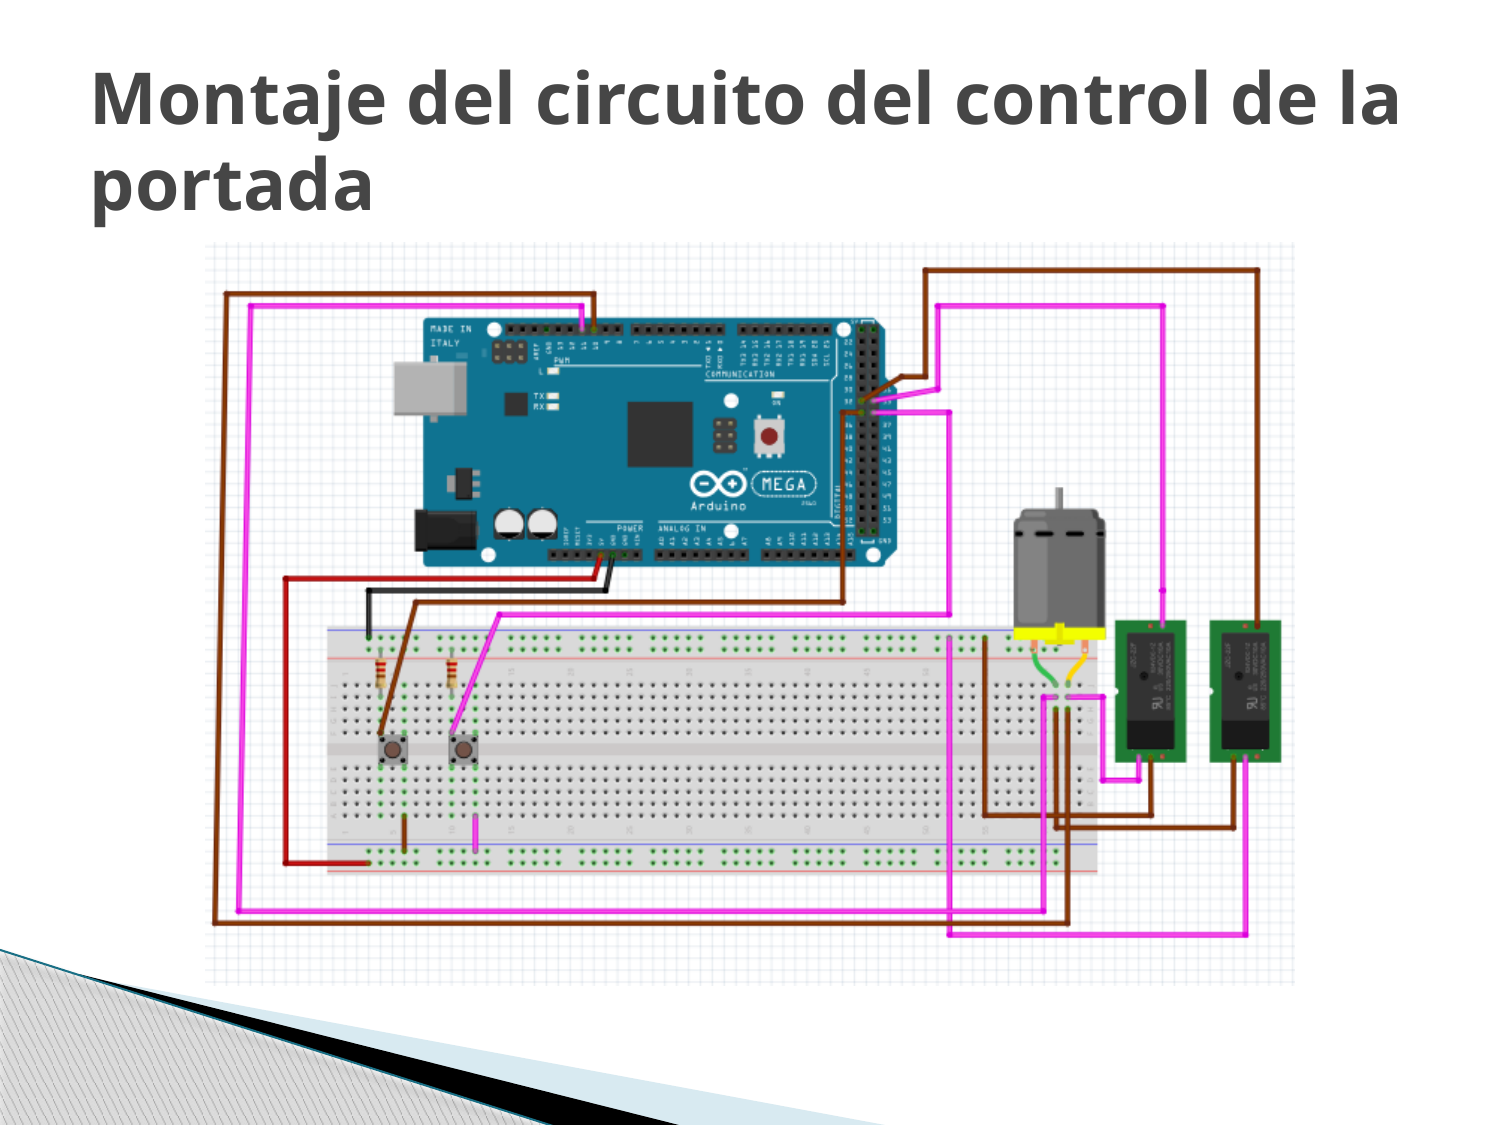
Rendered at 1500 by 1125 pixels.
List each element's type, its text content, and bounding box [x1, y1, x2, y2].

title Montaje del circuito del control de la portada [75, 45, 1425, 233]
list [205, 242, 1295, 986]
